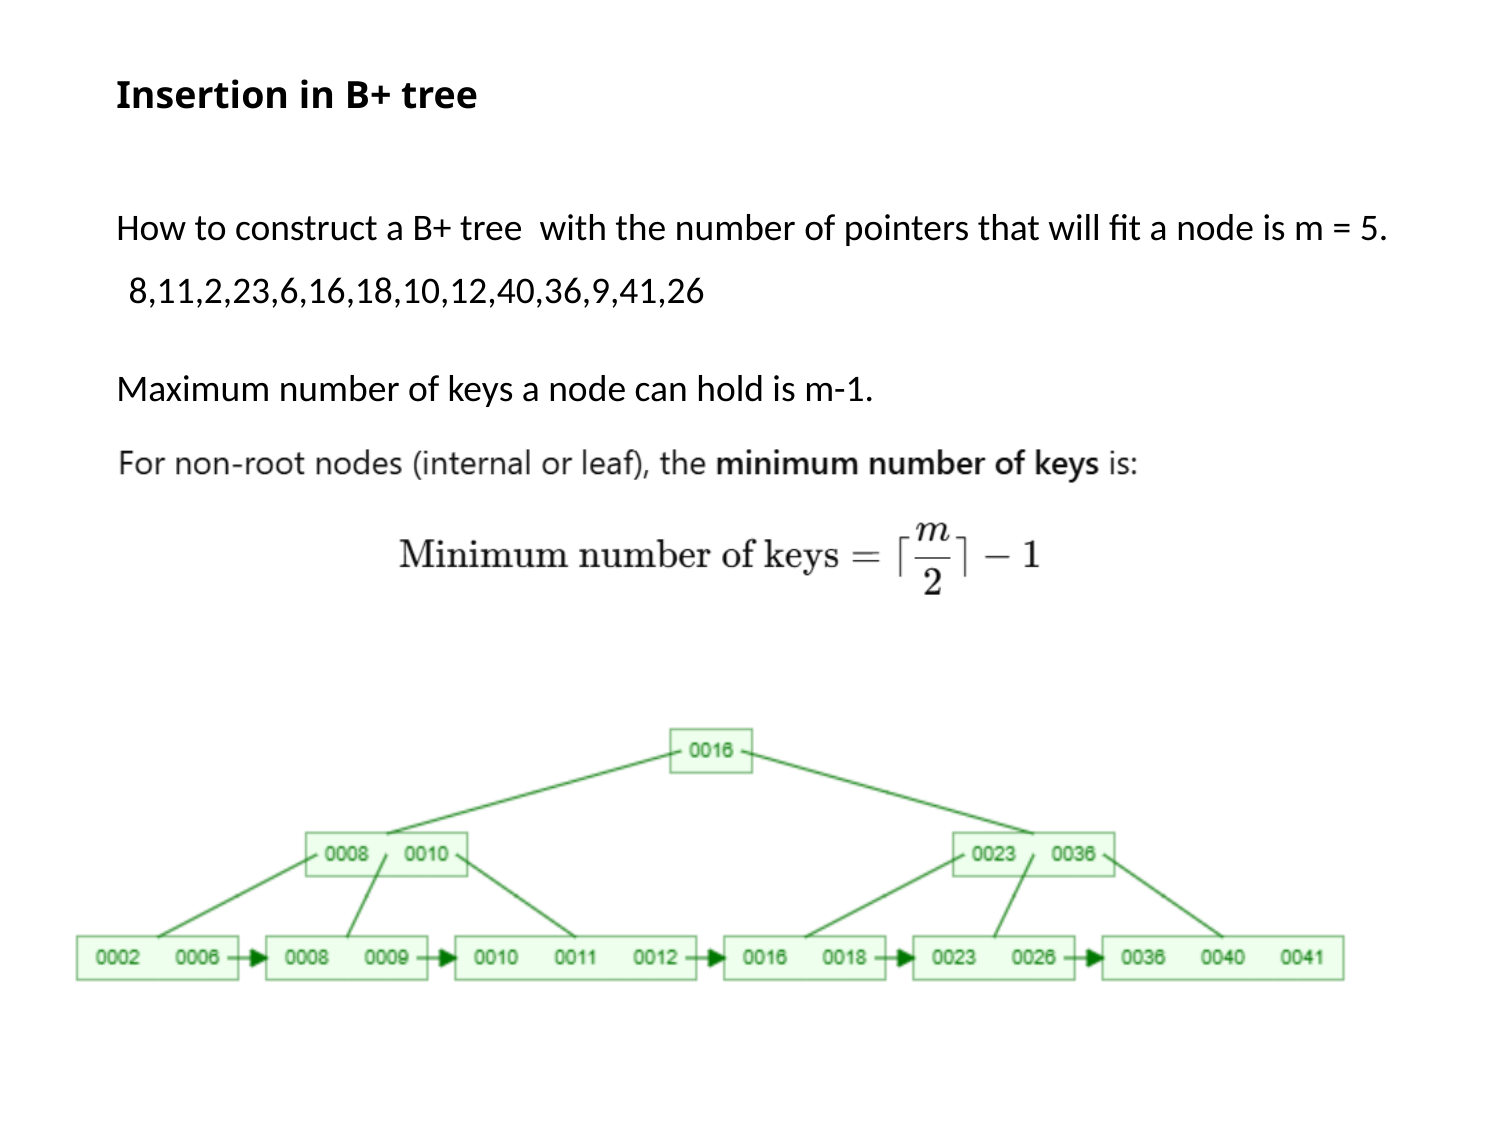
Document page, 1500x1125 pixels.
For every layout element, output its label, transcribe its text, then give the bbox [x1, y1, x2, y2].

text_box How to construct a B+ tree with the number of pointers that will fit a node is m = 5. [101, 195, 1432, 256]
text_box Insertion in B+ tree [101, 63, 852, 124]
picture [105, 426, 1183, 617]
text_box Maximum number of keys a node can hold is m-1. [101, 356, 1432, 417]
text_box 8,11,2,23,6,16,18,10,12,40,36,9,41,26 [113, 258, 864, 319]
picture [37, 689, 1500, 1125]
